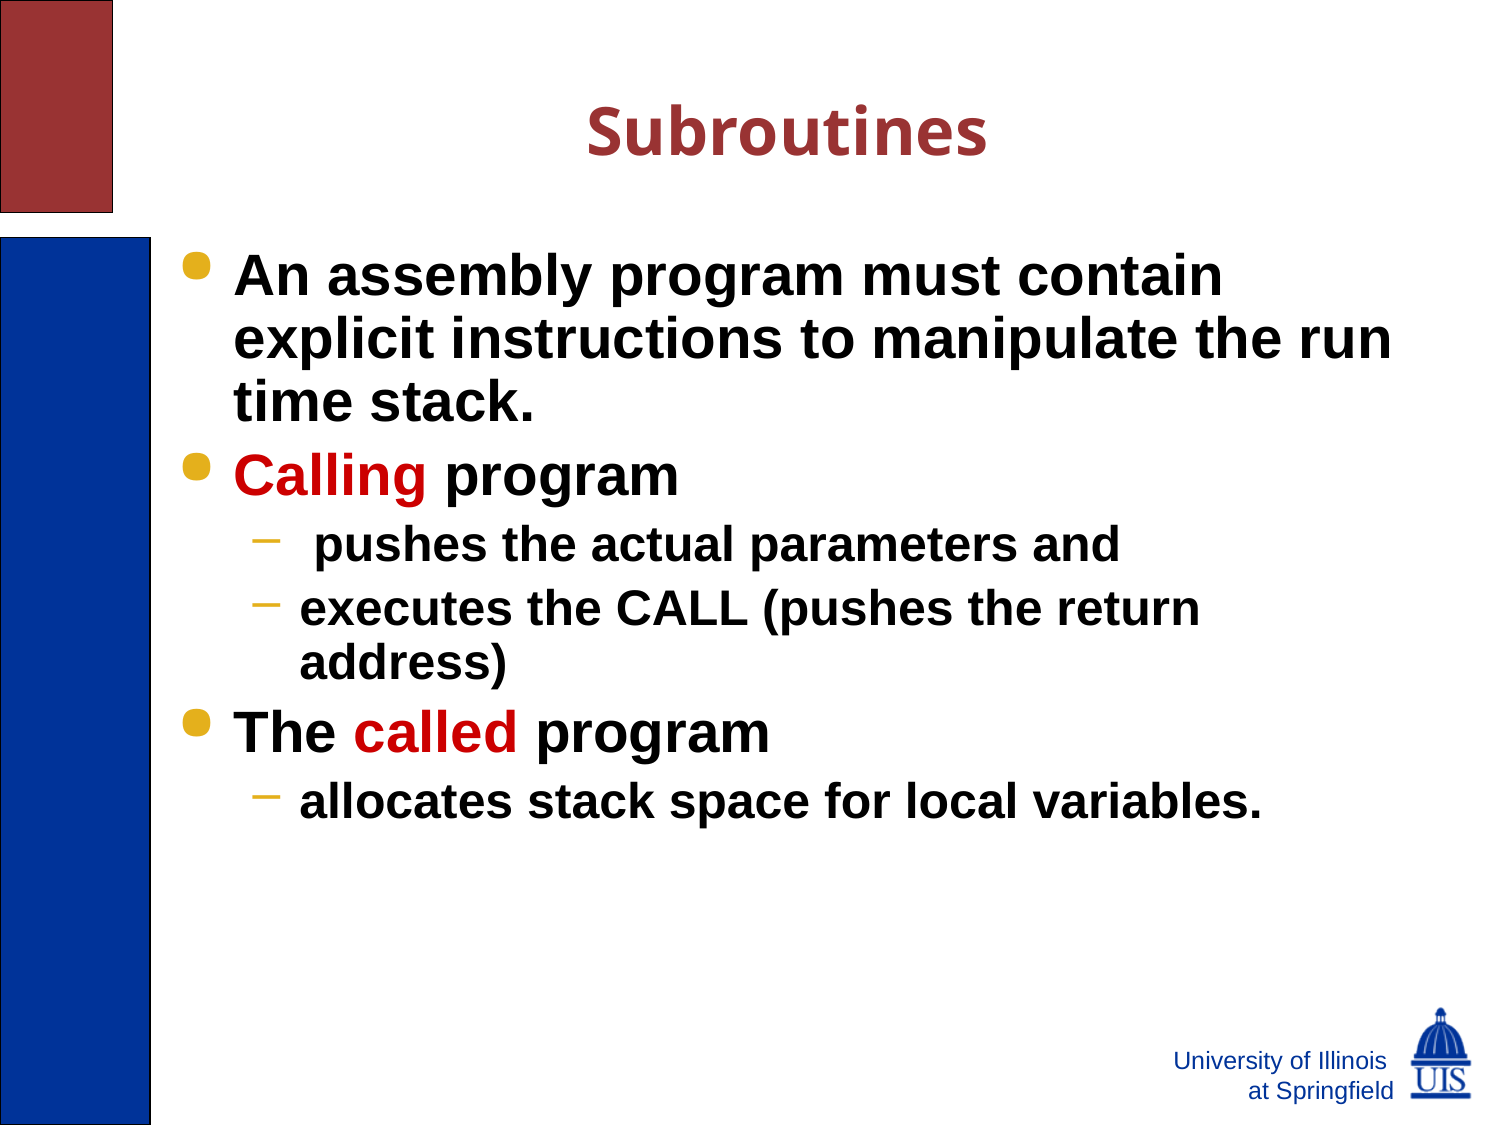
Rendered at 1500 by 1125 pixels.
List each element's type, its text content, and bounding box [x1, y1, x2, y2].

title Subroutines [150, 45, 1425, 213]
picture [1409, 1006, 1473, 1102]
list An assembly program must contain explicit instructions to manipulate the run time stack. Calling program pushes the actual parameters and executes the CALL (pushes the return address) The called program allocates stack space for local variables. [162, 237, 1425, 1005]
